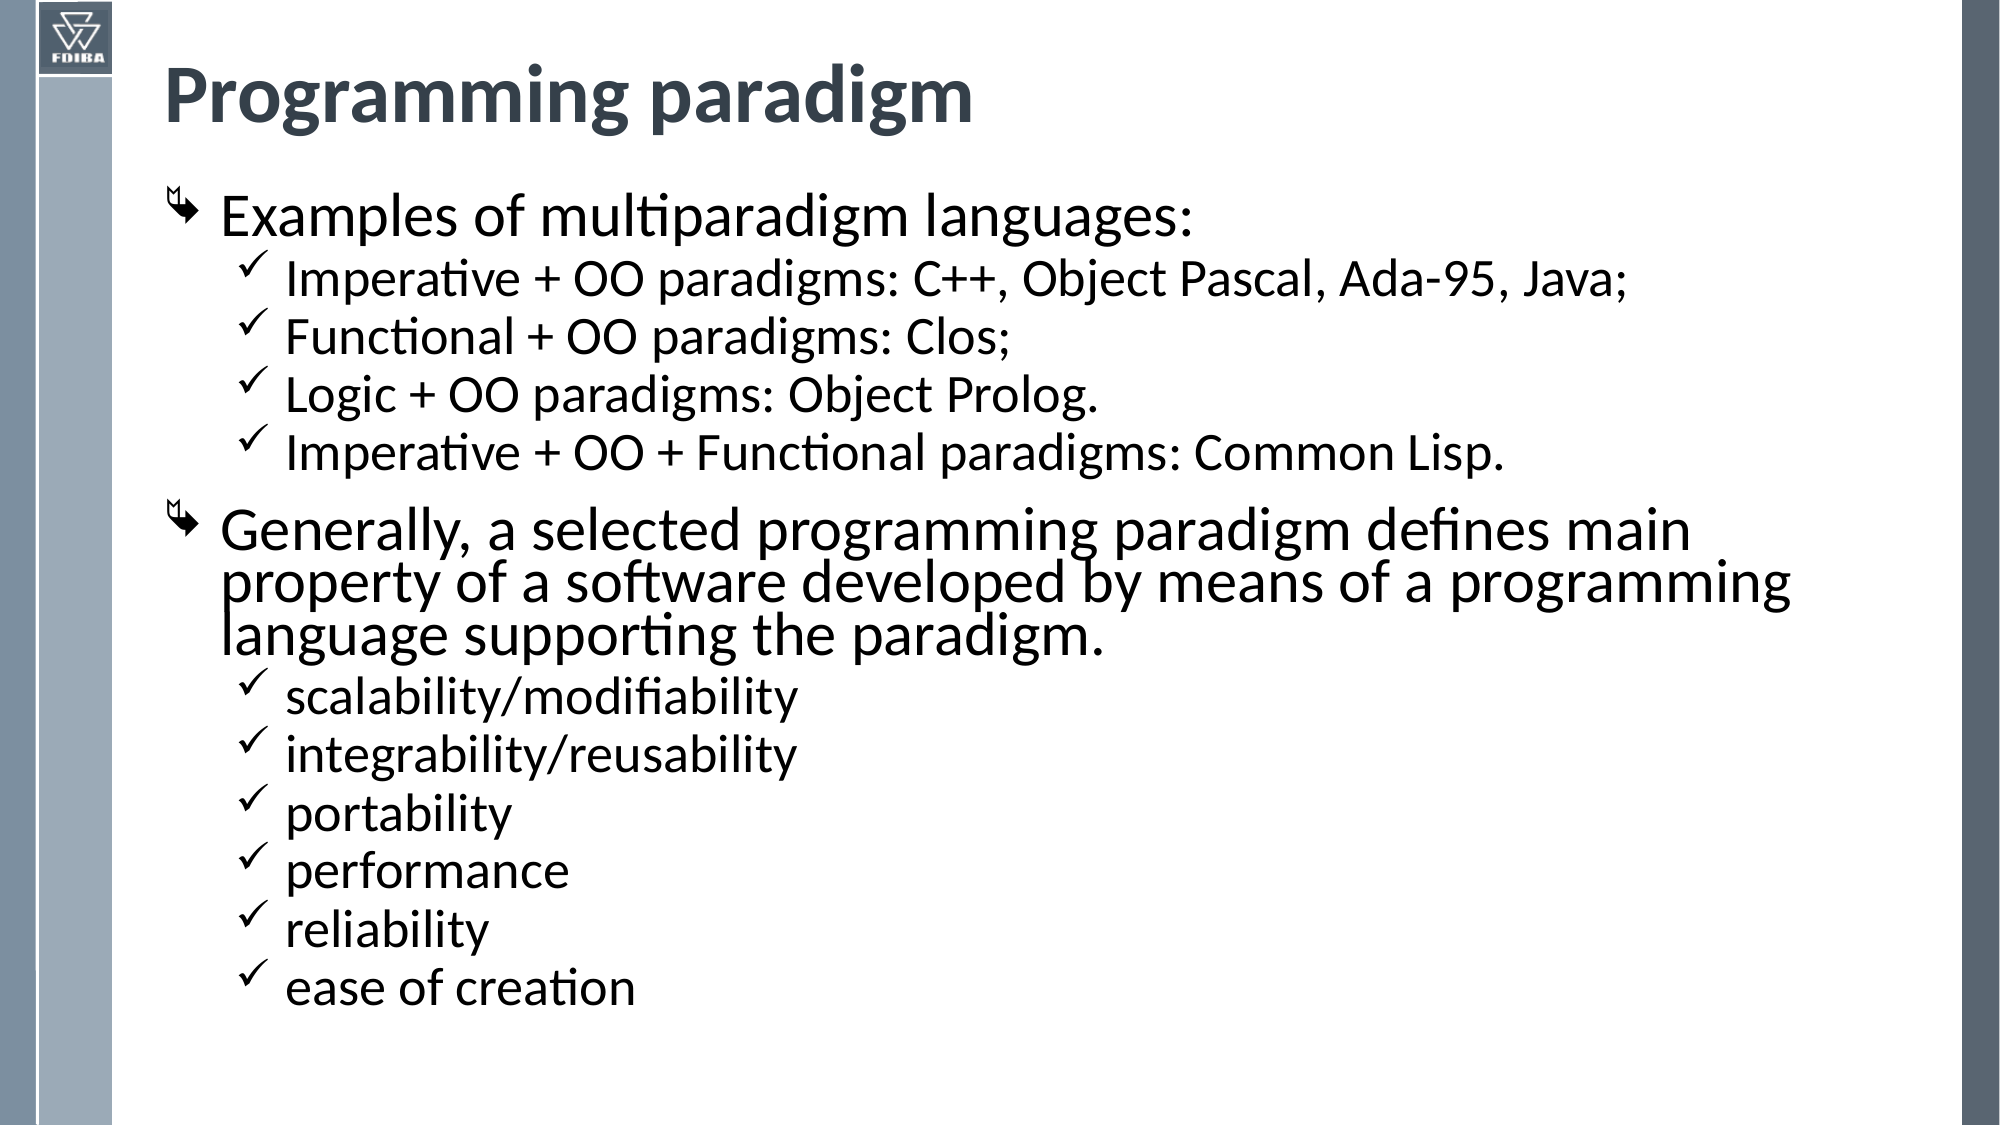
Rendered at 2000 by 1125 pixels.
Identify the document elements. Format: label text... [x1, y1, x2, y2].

text_box Examples of multiparadigm languages: Imperative + OO paradigms: C++, Object Pascal, Ada-95, Java; Functional + OO paradigms: Clos; Logic + OO paradigms: Object Prolog. Imperative + OO + Functional paradigms: Common Lisp. Generally, a selected programming paradigm defines main property of a software developed by means of a programming language supporting the paradigm. scalability/modifiability integrability/reusability portability performance reliability ease of creation [148, 187, 1938, 1075]
title Programming paradigm [149, 29, 1938, 149]
picture [41, 10, 108, 67]
